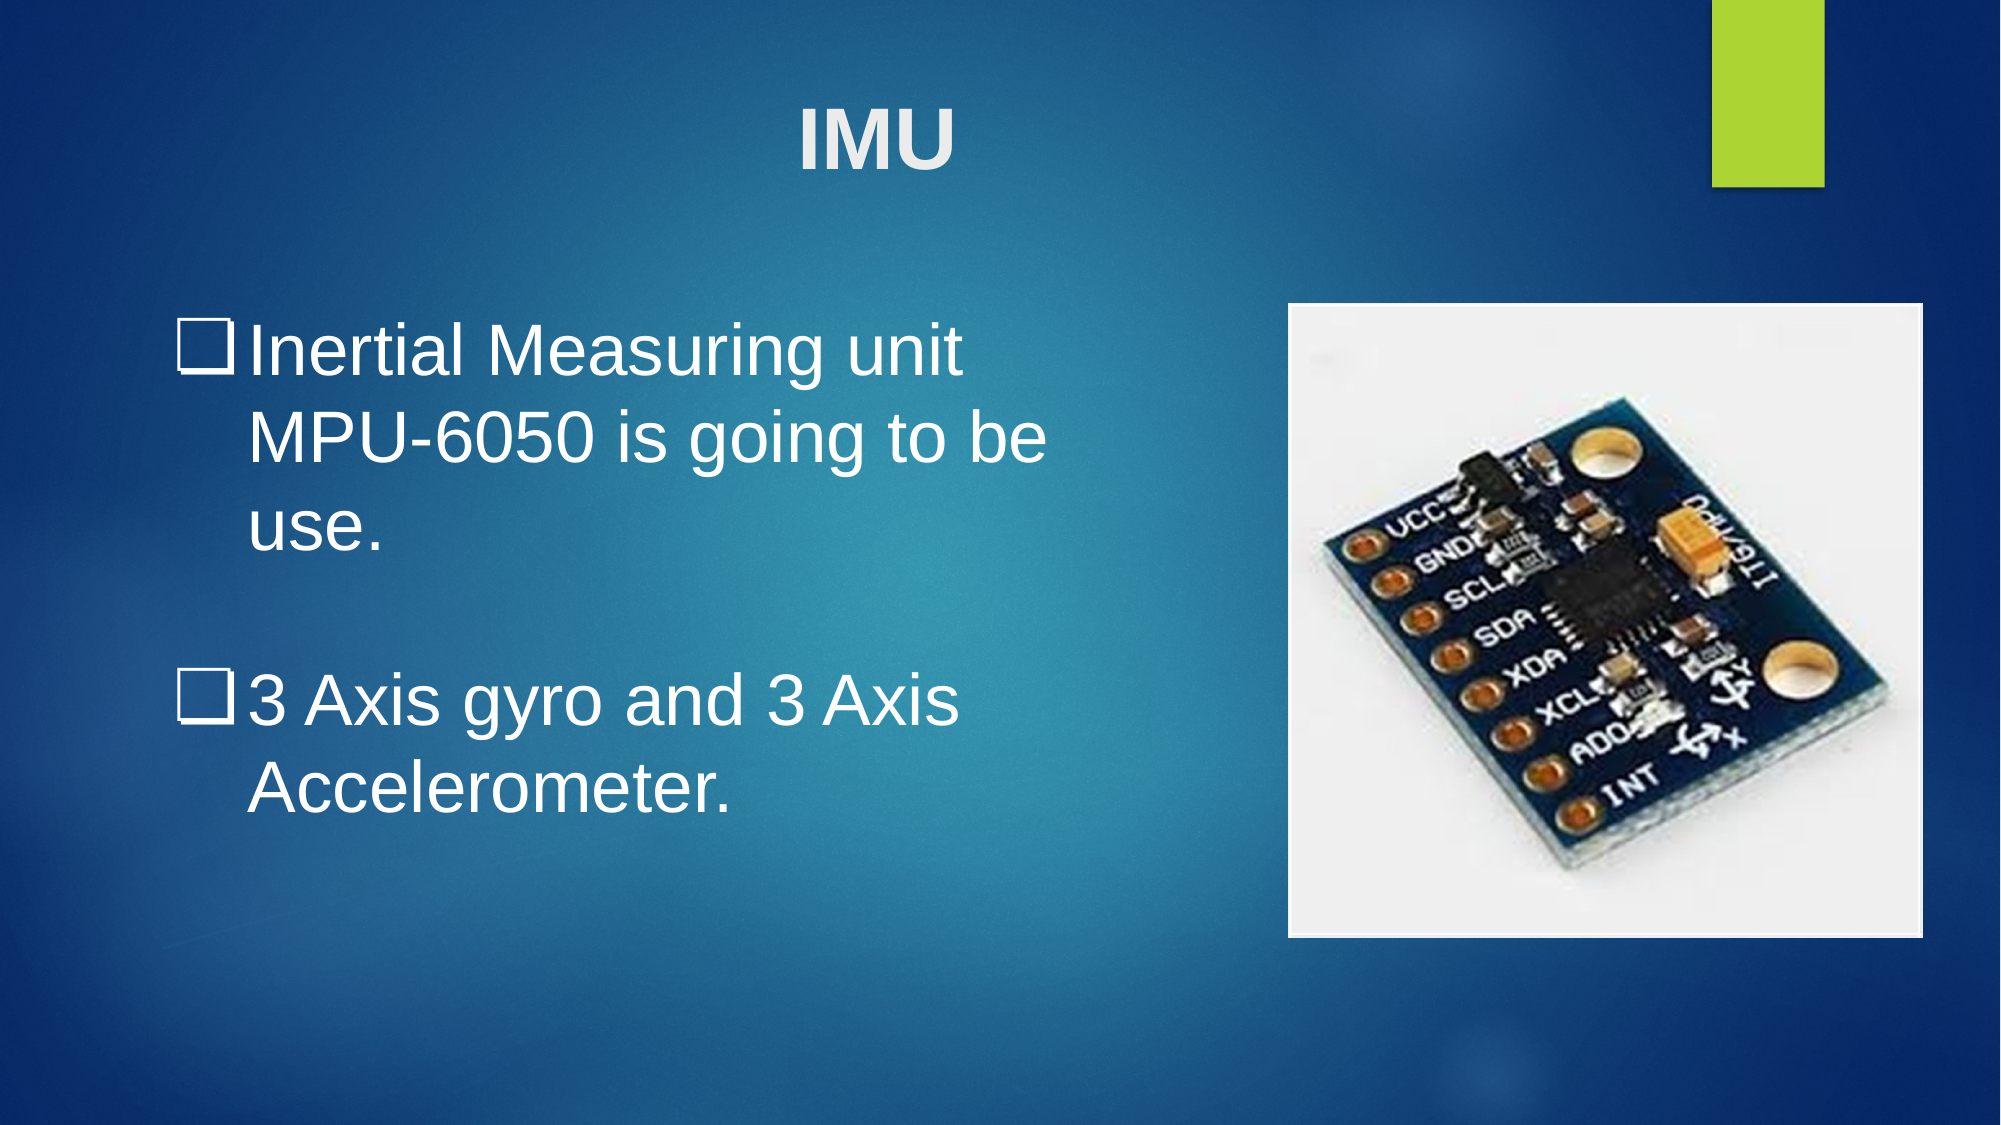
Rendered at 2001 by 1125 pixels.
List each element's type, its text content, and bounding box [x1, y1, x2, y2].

title IMU [106, 74, 1649, 304]
text_box Inertial Measuring unit MPU-6050 is going to be use. 3 Axis gyro and 3 Axis Accelerometer. [157, 287, 1159, 475]
picture [0, 0, 2001, 1125]
